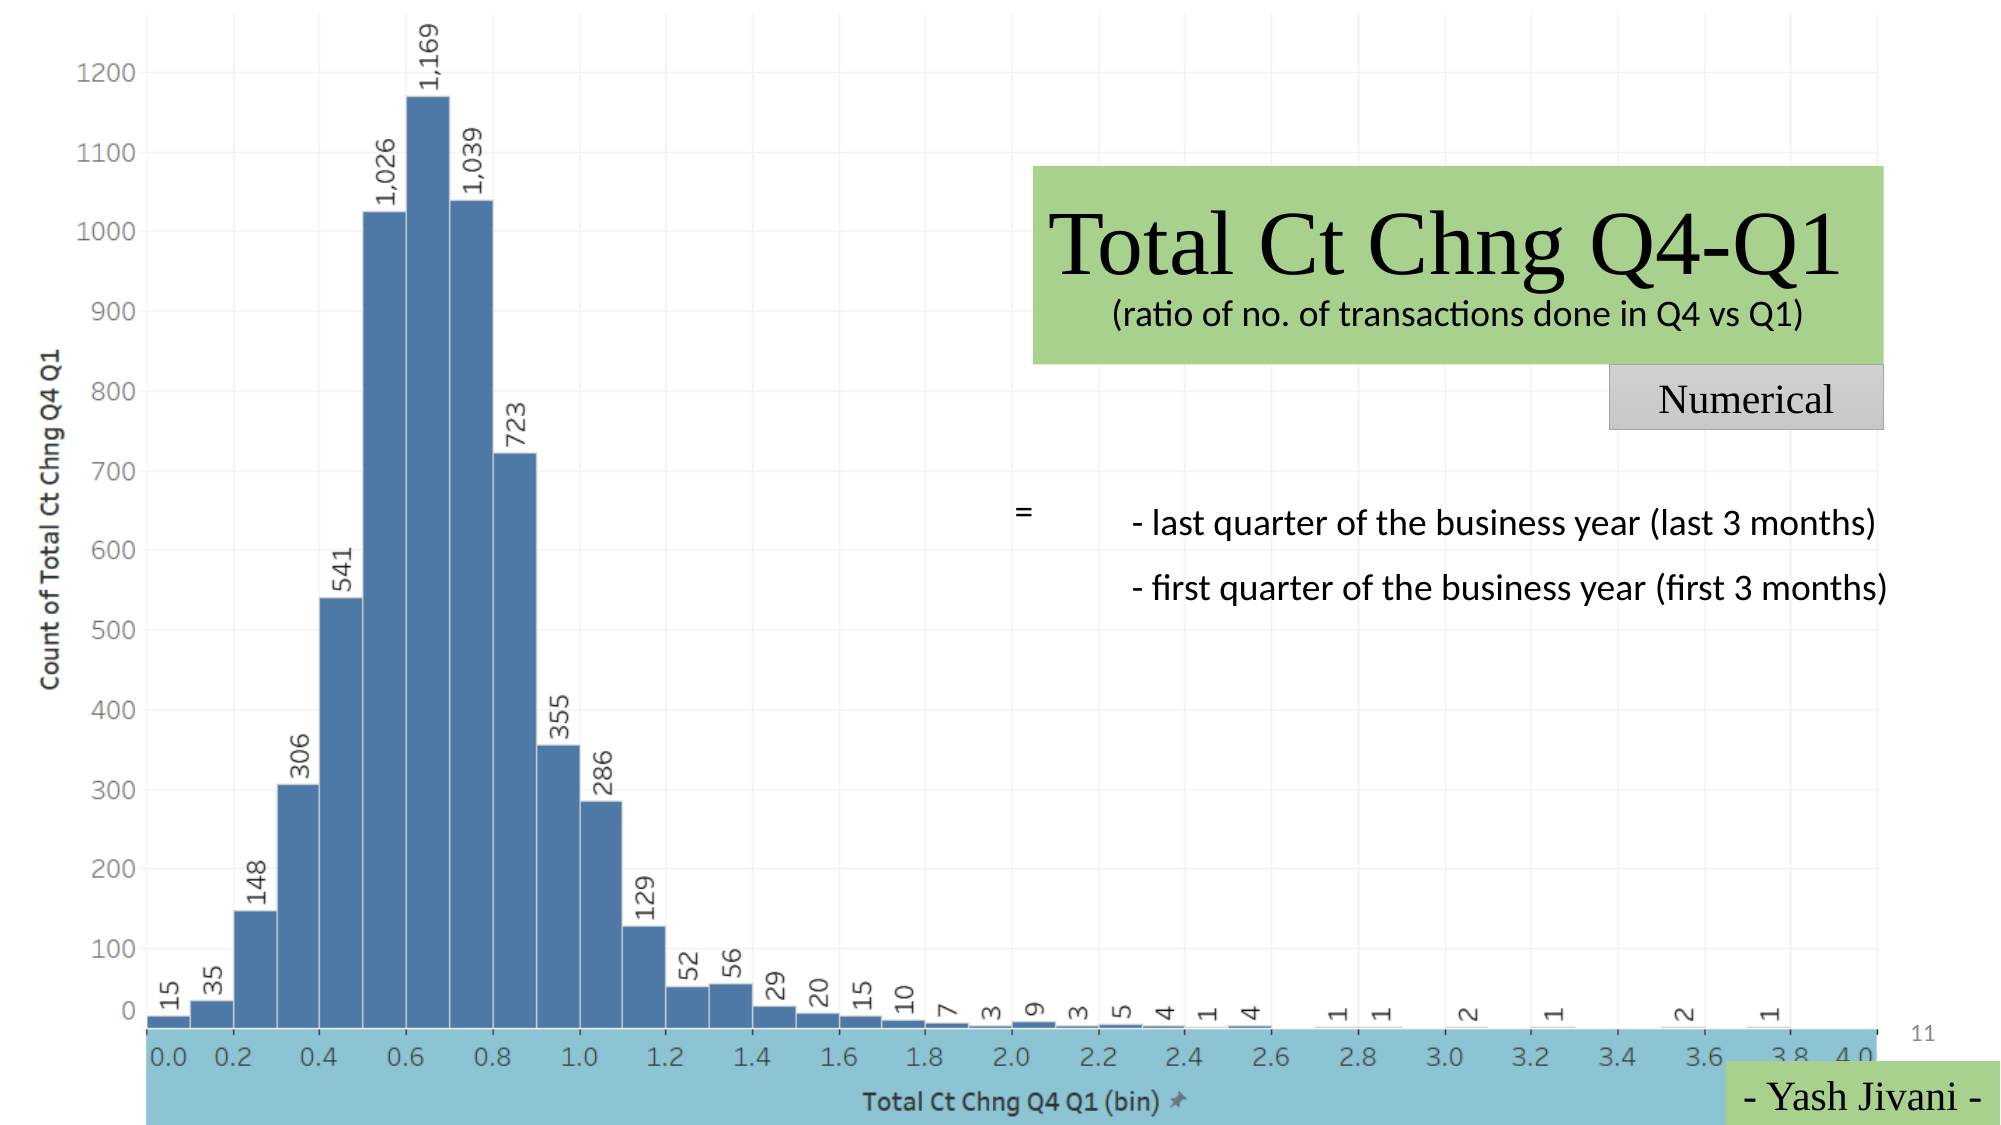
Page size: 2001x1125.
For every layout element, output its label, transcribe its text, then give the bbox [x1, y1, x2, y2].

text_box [999, 479, 1917, 618]
text_box 11 [1884, 1001, 1951, 1062]
text_box - Yash Jivani - [1884, 1061, 2000, 1125]
picture [6, 0, 1884, 1125]
